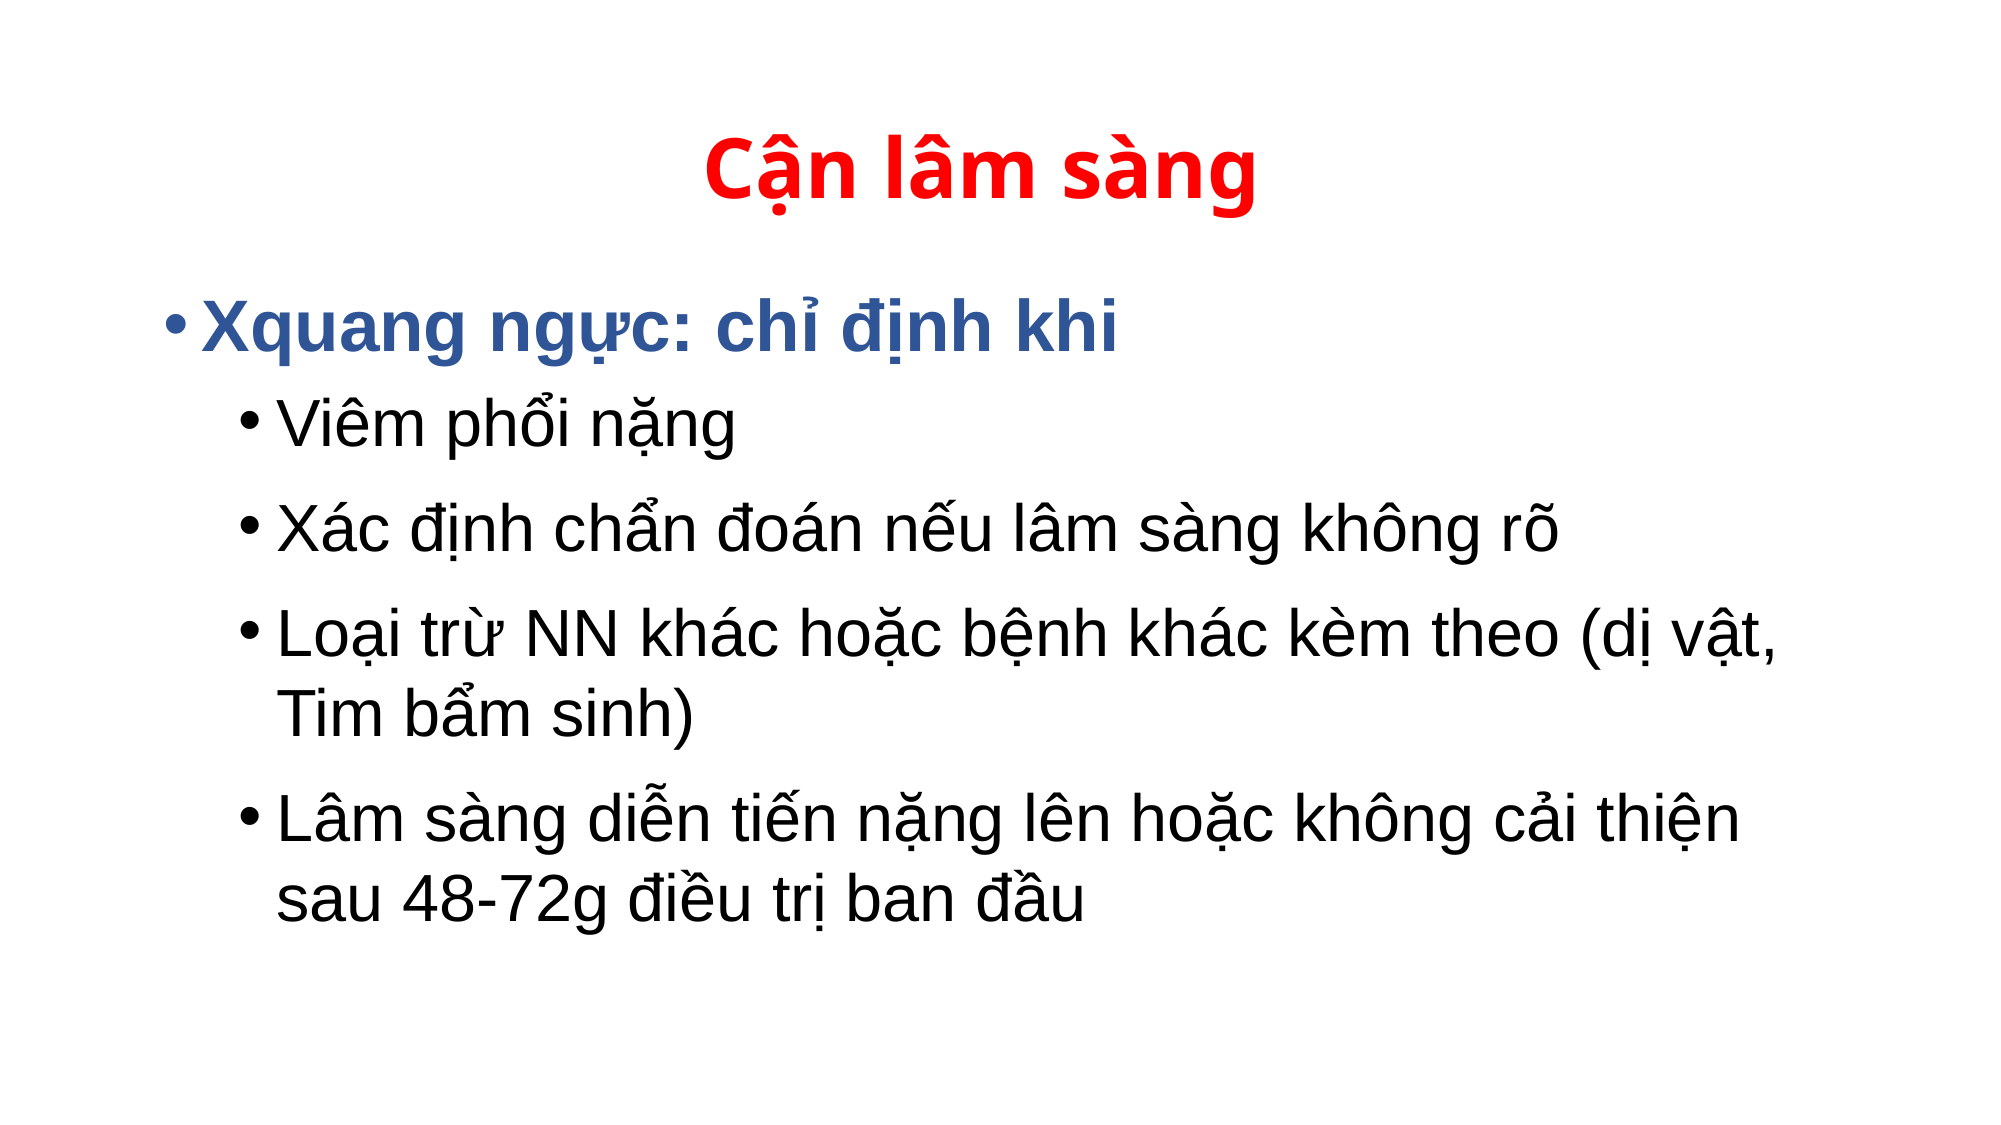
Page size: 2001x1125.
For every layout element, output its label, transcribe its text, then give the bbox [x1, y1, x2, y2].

title Cận lâm sàng [119, 63, 1844, 281]
list Xquang ngực: chỉ định khi Viêm phổi nặng Xác định chẩn đoán nếu lâm sàng không rõ Loại trừ NN khác hoặc bệnh khác kèm theo (dị vật, Tim bẩm sinh) Lâm sàng diễn tiến nặng lên hoặc không cải thiện sau 48-72g điều trị ban đầu [149, 280, 1874, 1050]
